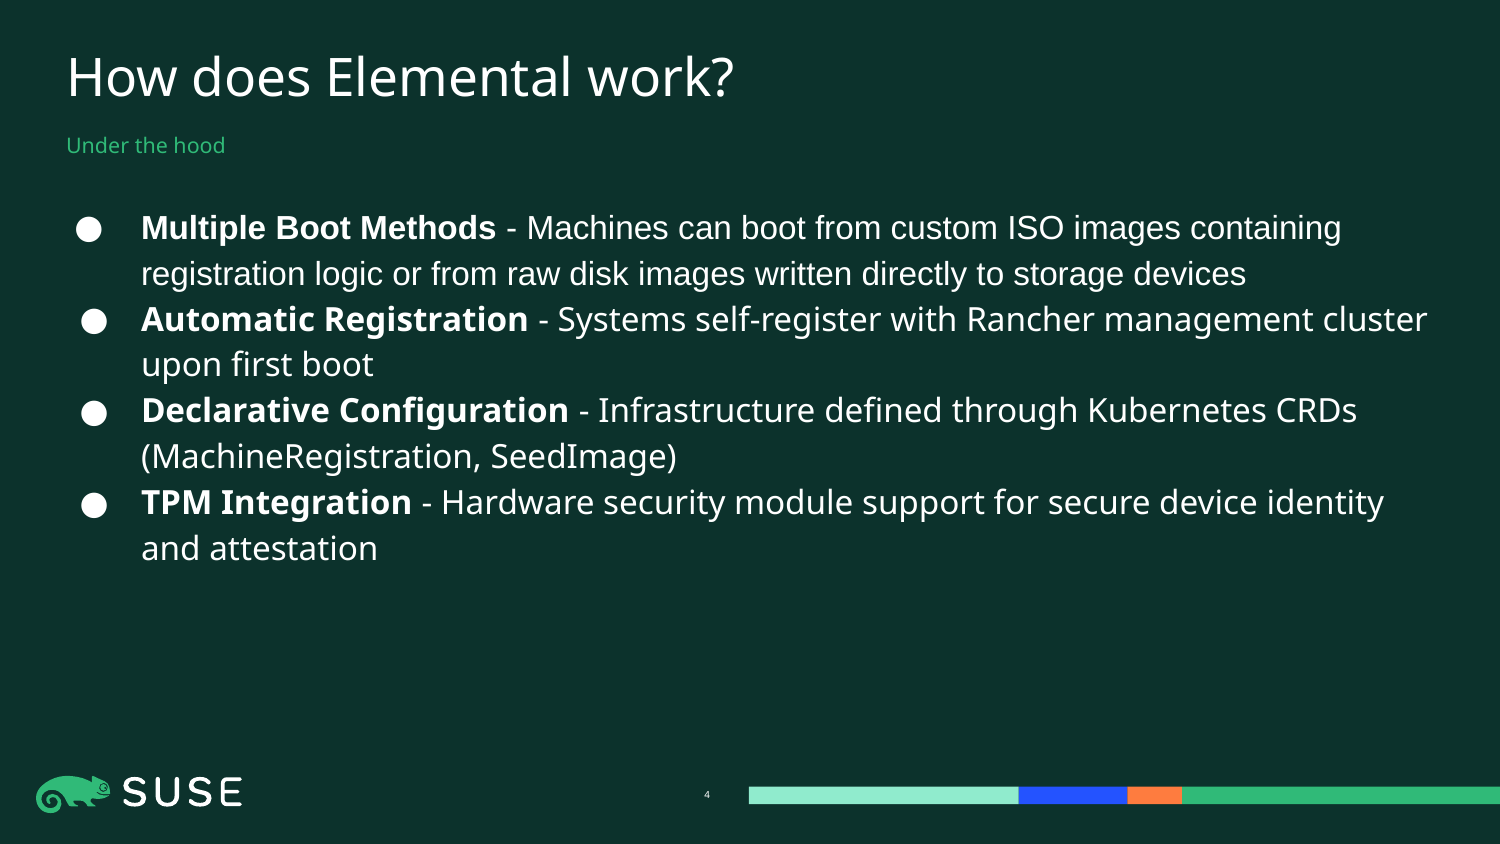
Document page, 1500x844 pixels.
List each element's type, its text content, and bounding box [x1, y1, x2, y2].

title How does Elemental work? [51, 28, 1449, 112]
subtitle Under the hood [51, 112, 1449, 173]
slide_number ‹#› [634, 773, 725, 818]
list Multiple Boot Methods - Machines can boot from custom ISO images containing registration logic or from raw disk images written directly to storage devices Automatic Registration - Systems self-register with Rancher management cluster upon first boot Declarative Configuration - Infrastructure defined through Kubernetes CRDs (MachineRegistration, SeedImage) TPM Integration - Hardware security module support for secure device identity and attestation [51, 185, 1449, 715]
